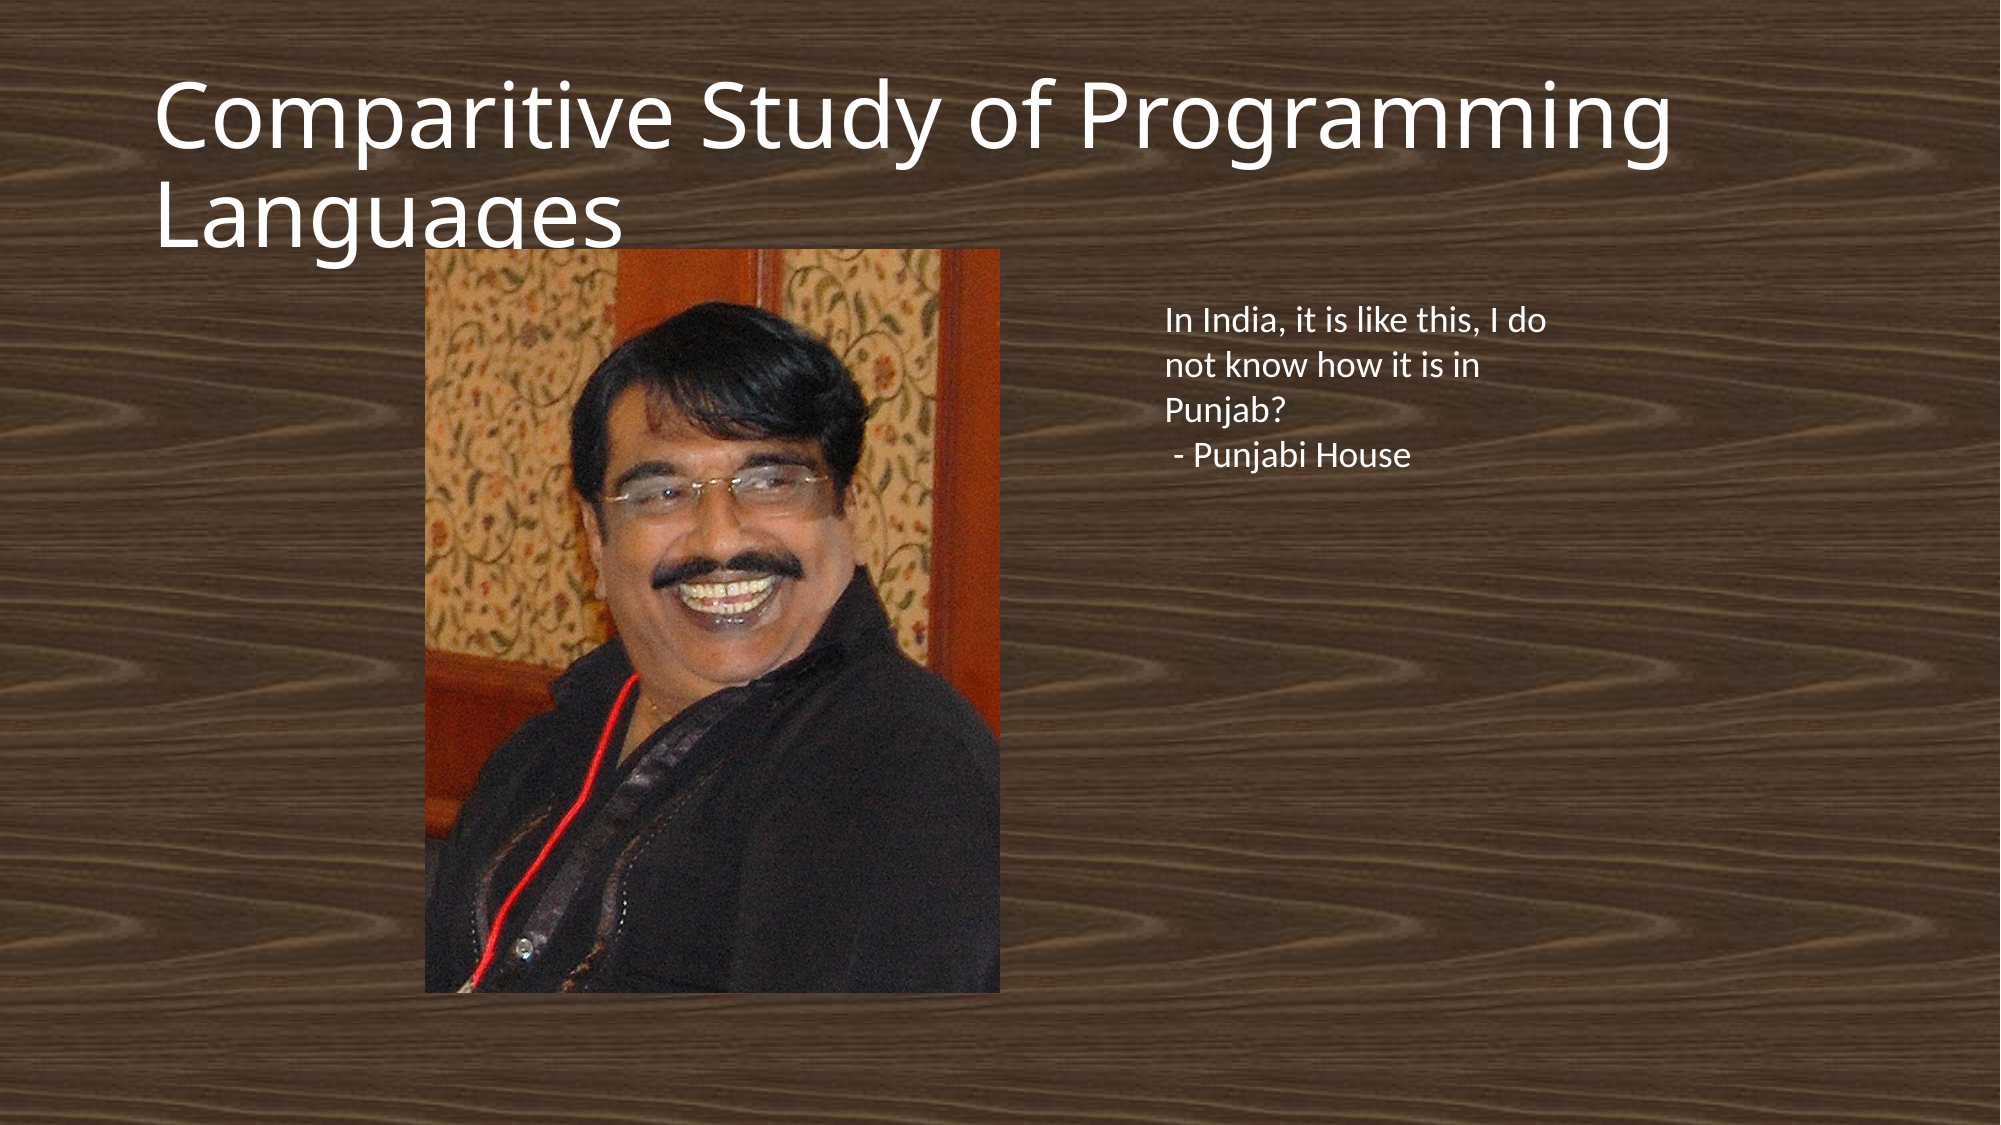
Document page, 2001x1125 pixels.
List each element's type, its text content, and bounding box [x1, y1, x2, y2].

title Comparitive Study of Programming Languages [137, 59, 1863, 278]
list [424, 249, 1001, 993]
text_box In India, it is like this, I do not know how it is in Punjab? - Punjabi House [1149, 287, 1588, 483]
picture [0, 0, 2000, 1125]
